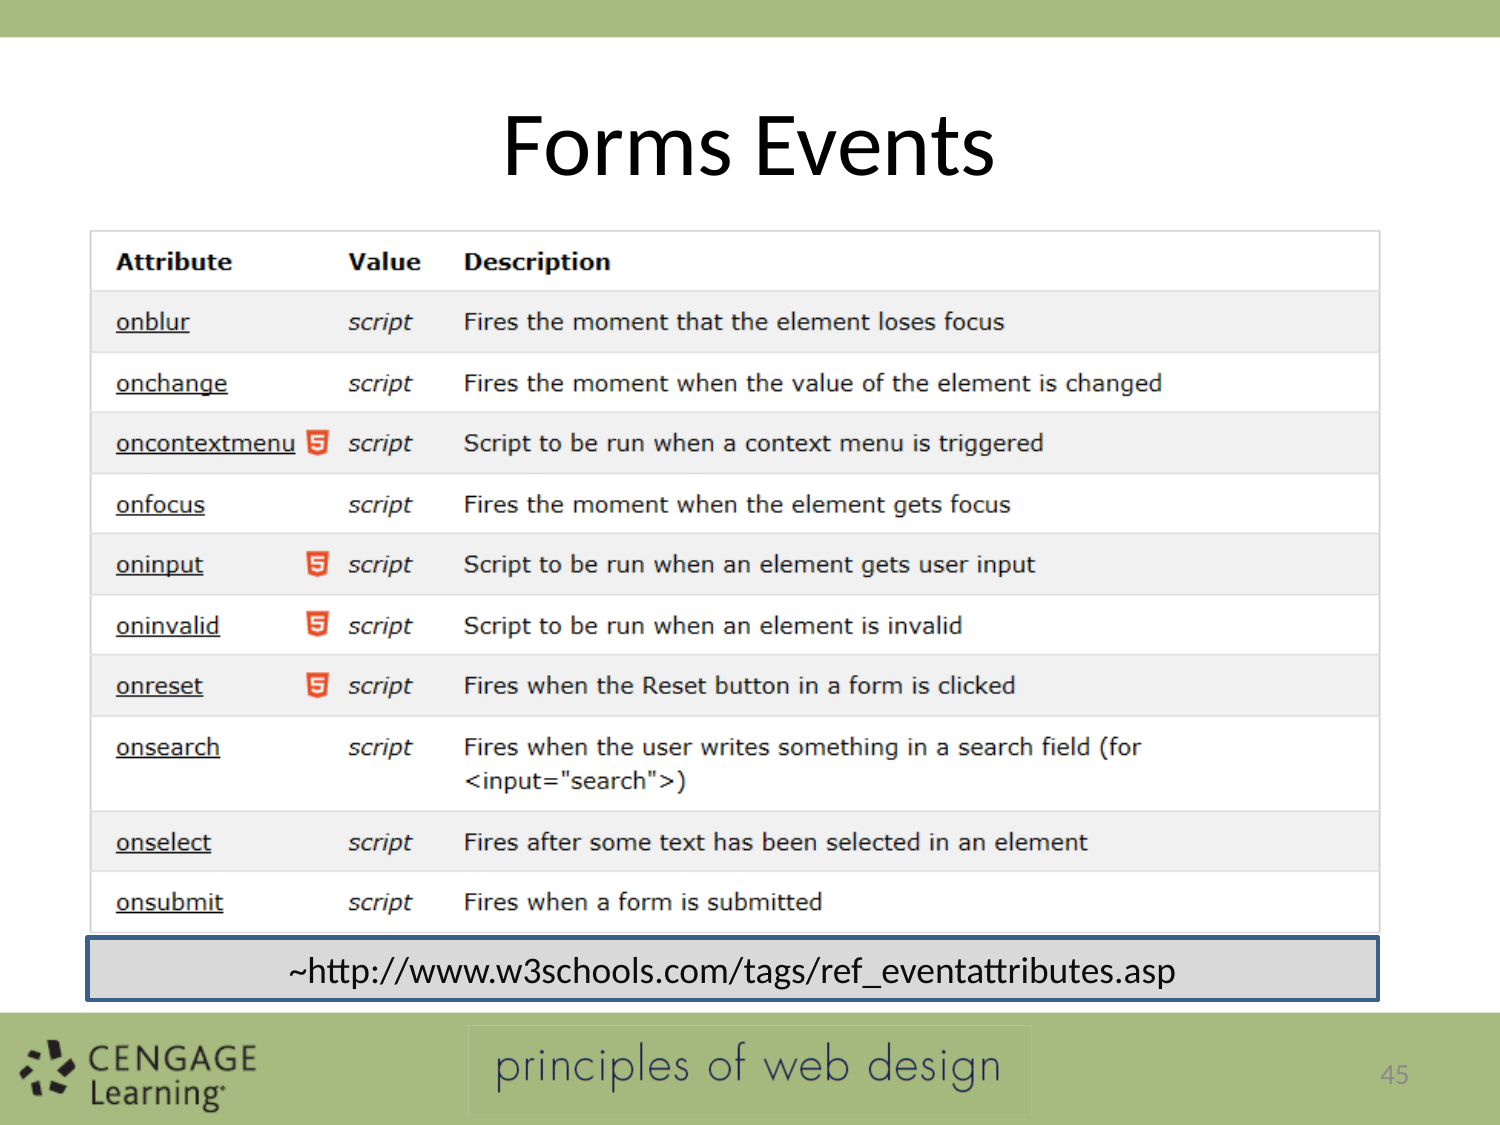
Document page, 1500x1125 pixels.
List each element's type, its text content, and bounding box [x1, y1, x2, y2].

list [84, 212, 1416, 956]
picture [469, 1026, 1031, 1115]
picture [0, 1023, 290, 1125]
title Forms Events [75, 45, 1425, 233]
slide_number 45 [1074, 1042, 1425, 1103]
text_box ~http://www.w3schools.com/tags/ref_eventattributes.asp [85, 963, 1380, 1002]
